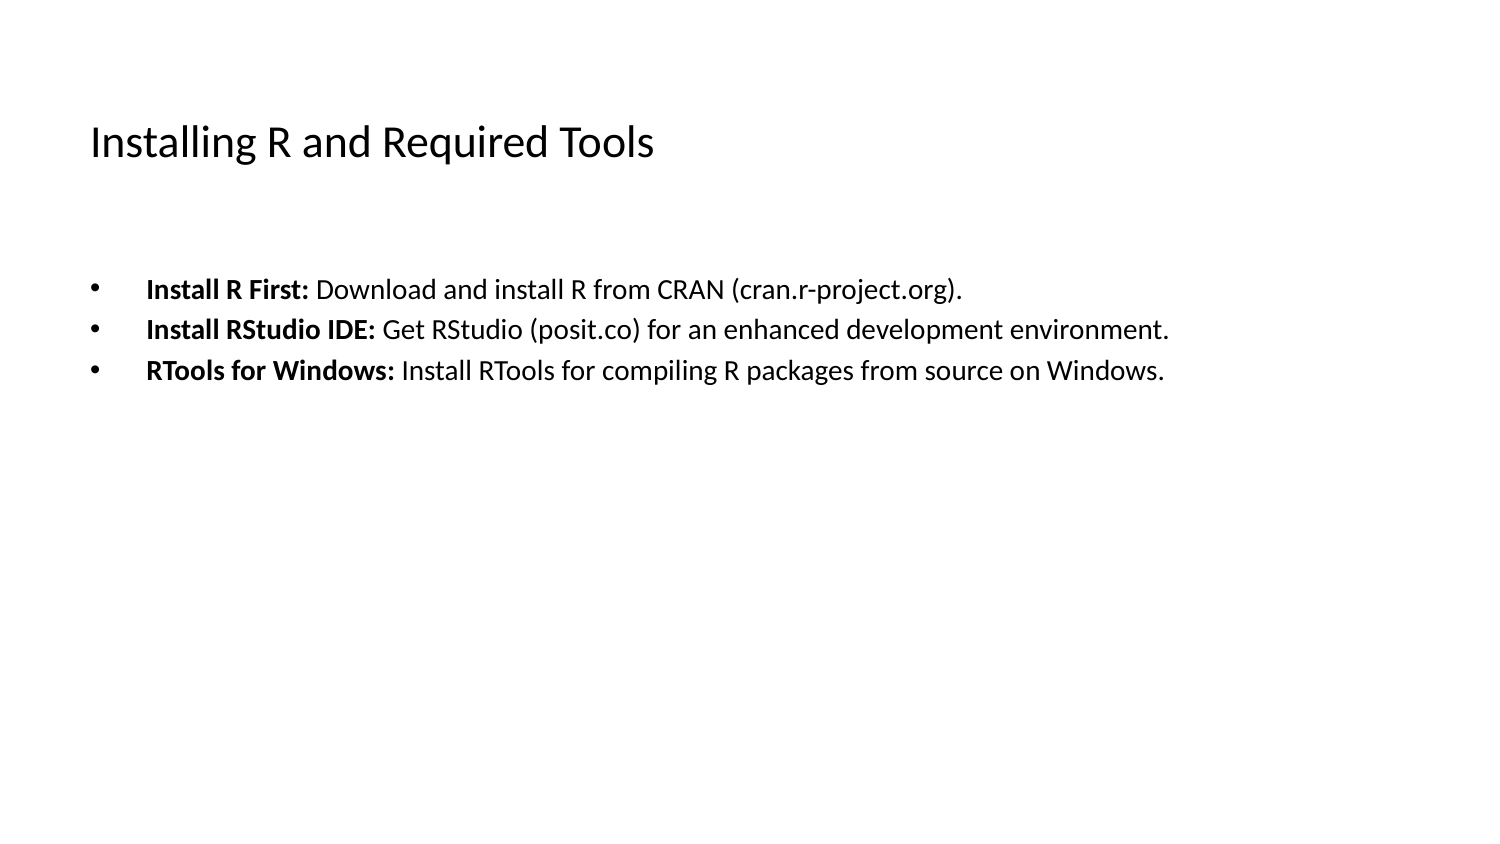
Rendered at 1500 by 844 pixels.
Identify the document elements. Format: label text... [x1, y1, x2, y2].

list Install R First: Download and install R from CRAN (cran.r-project.org). Install RStudio IDE: Get RStudio (posit.co) for an enhanced development environment. RTools for Windows: Install RTools for compiling R packages from source on Windows. [75, 262, 1425, 844]
title Installing R and Required Tools [75, 45, 1425, 233]
